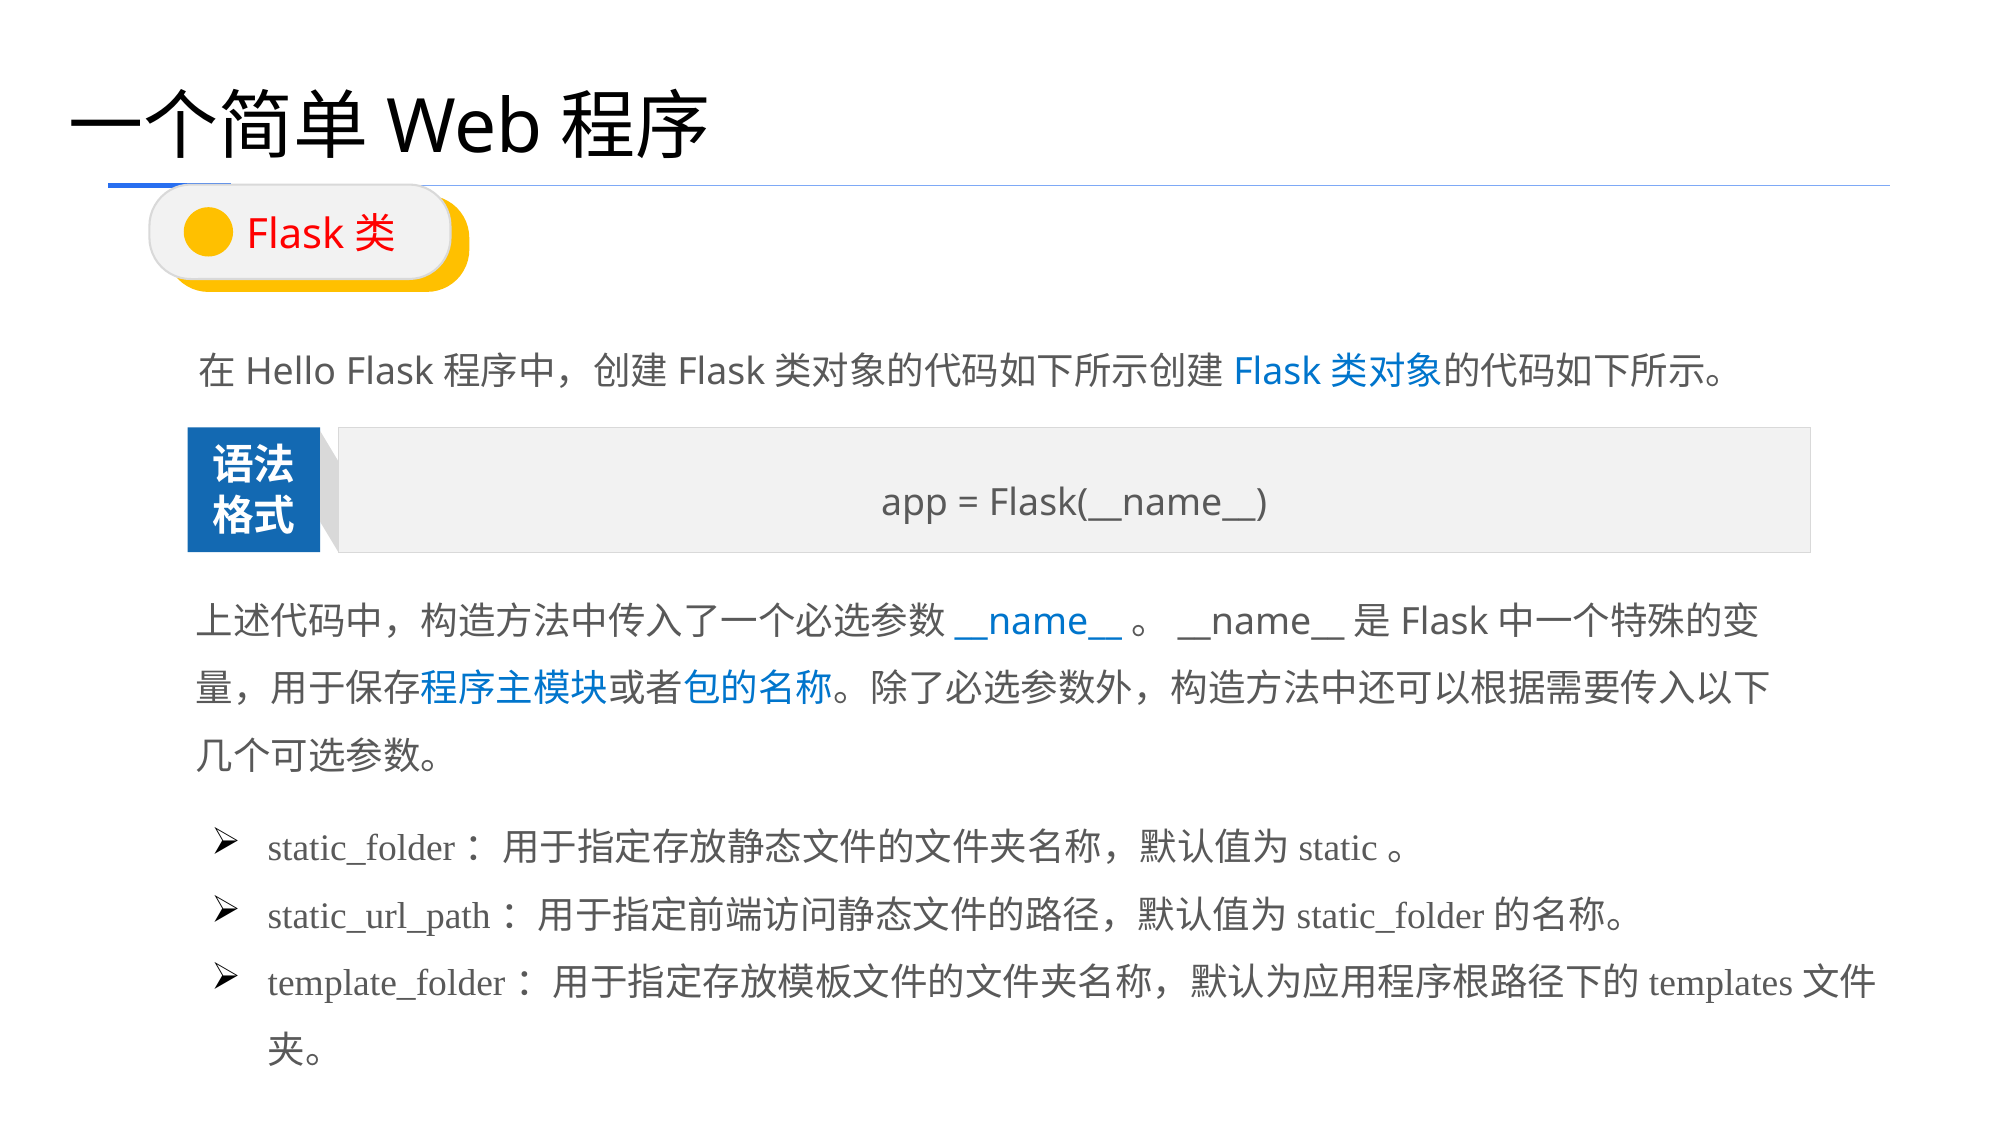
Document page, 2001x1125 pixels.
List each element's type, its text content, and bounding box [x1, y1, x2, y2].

text_box 语法 格式 [197, 430, 311, 546]
text_box 在Hello Flask程序中，创建Flask类对象的代码如下所示创建Flask类对象的代码如下所示。 [178, 314, 1898, 402]
text_box static_folder：用于指定存放静态文件的文件夹名称，默认值为static。 static_url_path：用于指定前端访问静态文件的路径，默认值为static_folder的名称。 template_folder：用于指定存放模板文件的文件夹名称，默认为应用程序根路径下的templates文件夹。 [196, 793, 1922, 1079]
text_box 上述代码中，构造方法中传入了一个必选参数__name__。__name__是Flask中一个特殊的变量，用于保存程序主模块或者包的名称。除了必选参数外，构造方法中还可以根据需要传入以下几个可选参数。 [180, 566, 1810, 785]
text_box app = Flask(__name__) [337, 426, 1811, 553]
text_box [149, 184, 469, 291]
text_box 一个简单Web程序 [68, 77, 711, 168]
text_box [187, 426, 321, 553]
text_box [320, 430, 339, 553]
